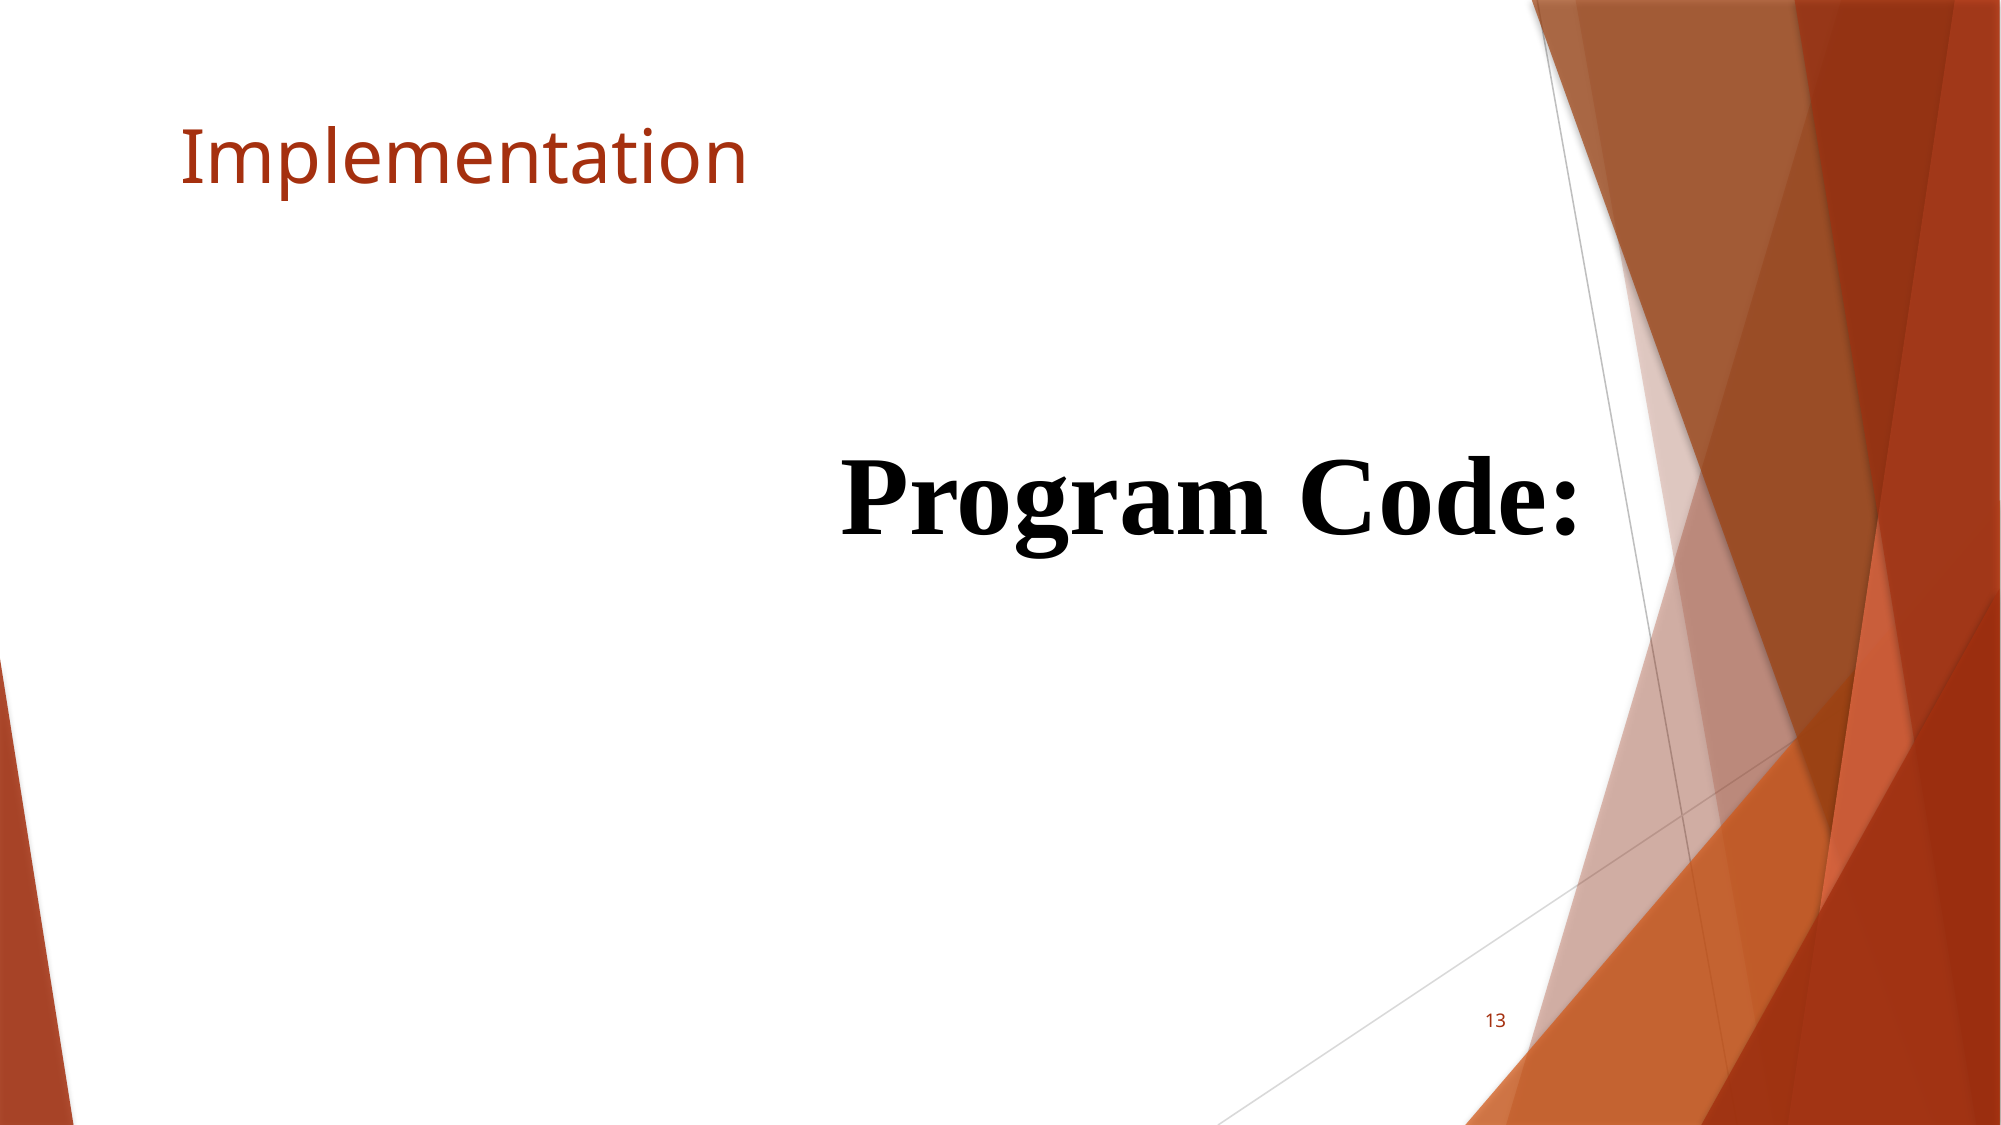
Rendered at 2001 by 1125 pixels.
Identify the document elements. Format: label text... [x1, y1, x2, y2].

list Program Code: [211, 253, 1671, 966]
title Implementation [165, 101, 1628, 229]
slide_number 13 [1409, 991, 1522, 1051]
